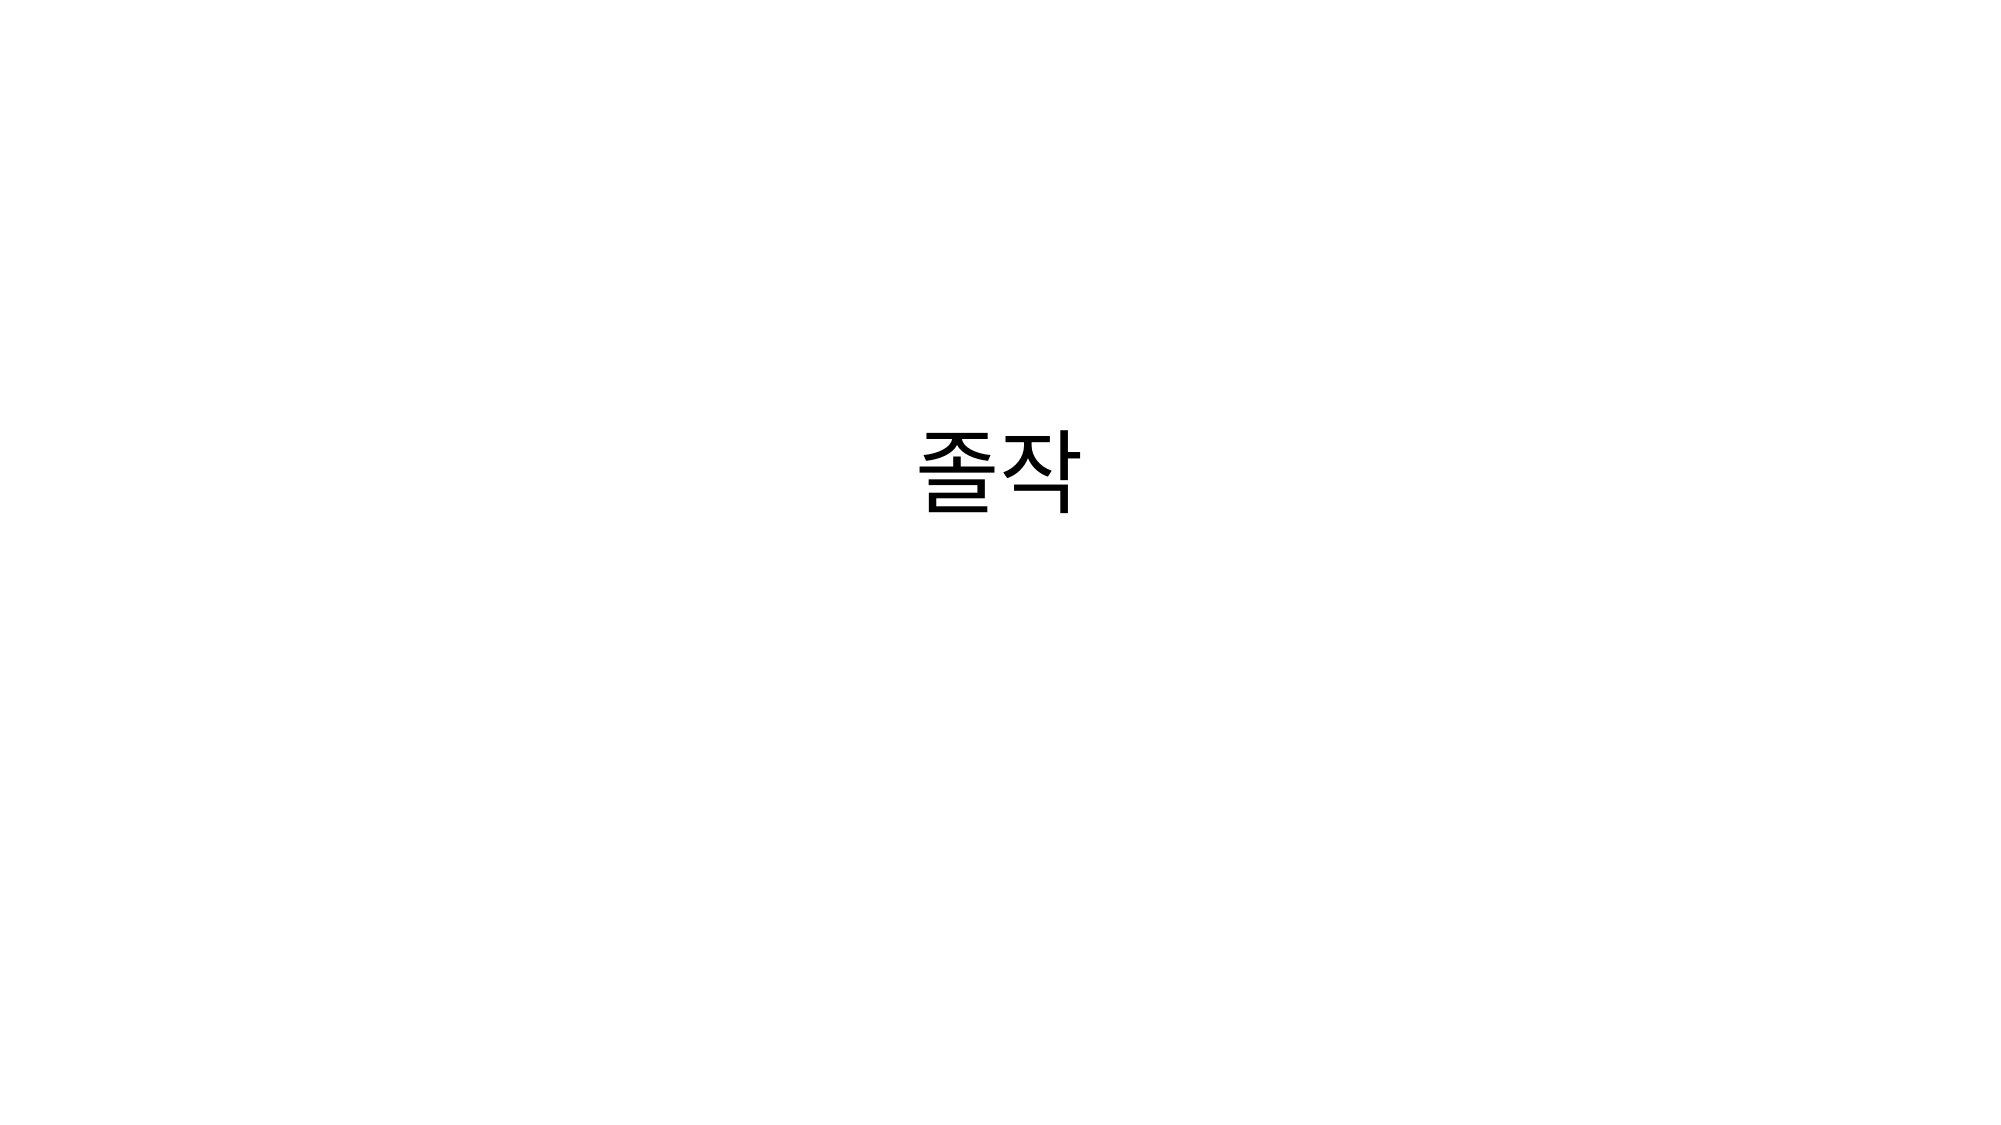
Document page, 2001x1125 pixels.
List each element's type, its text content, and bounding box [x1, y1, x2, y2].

title 졸작 [150, 349, 1850, 591]
